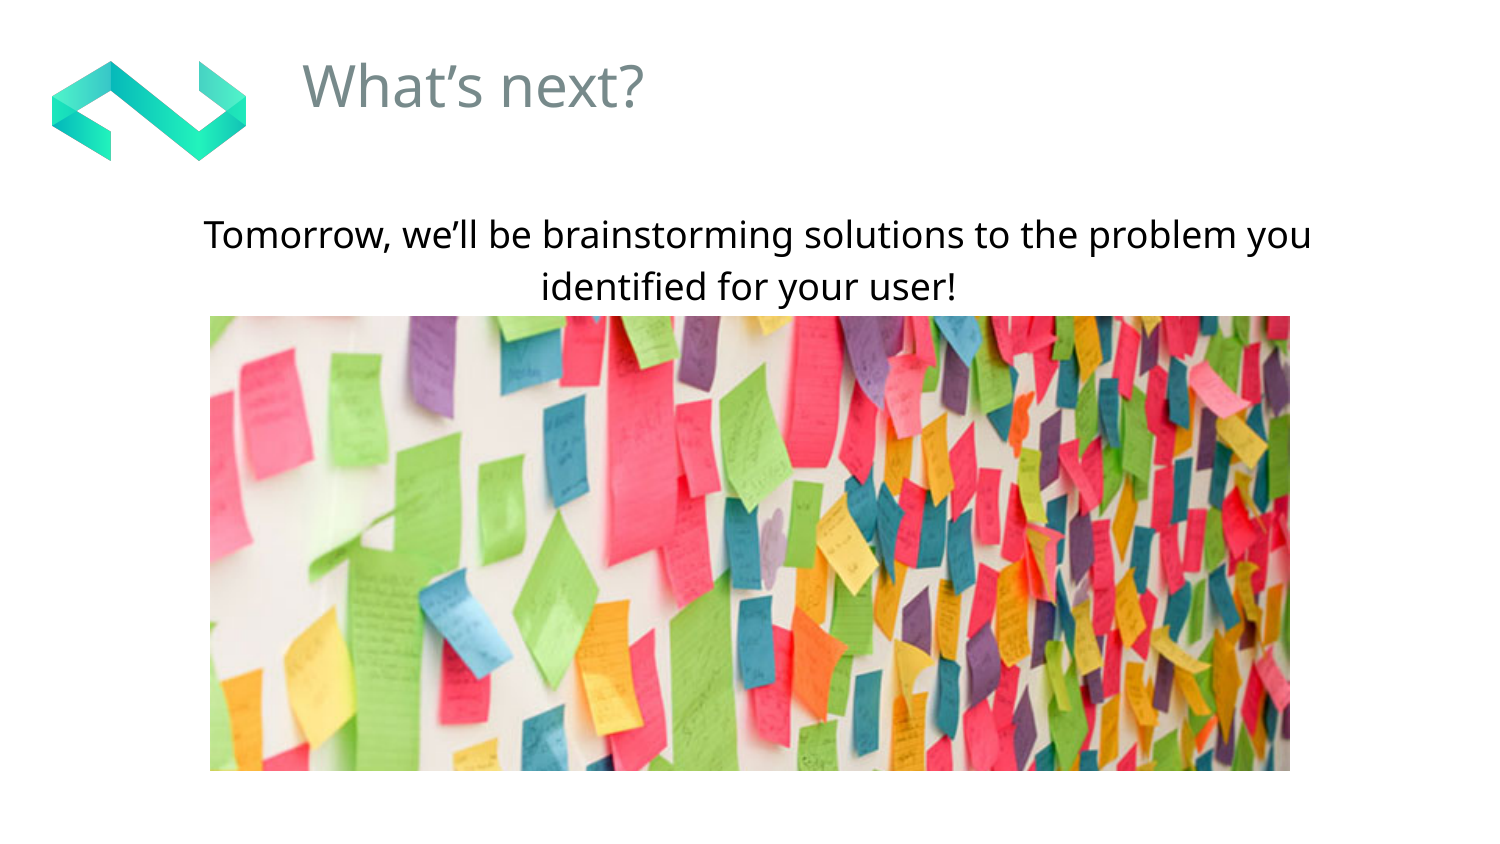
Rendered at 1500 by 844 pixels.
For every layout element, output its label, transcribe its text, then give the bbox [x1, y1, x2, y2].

picture [209, 315, 1291, 772]
title What’s next? [287, 33, 1500, 175]
picture [51, 60, 246, 162]
text_box Tomorrow, we’ll be brainstorming solutions to the problem you identified for your user! [135, 189, 1382, 728]
